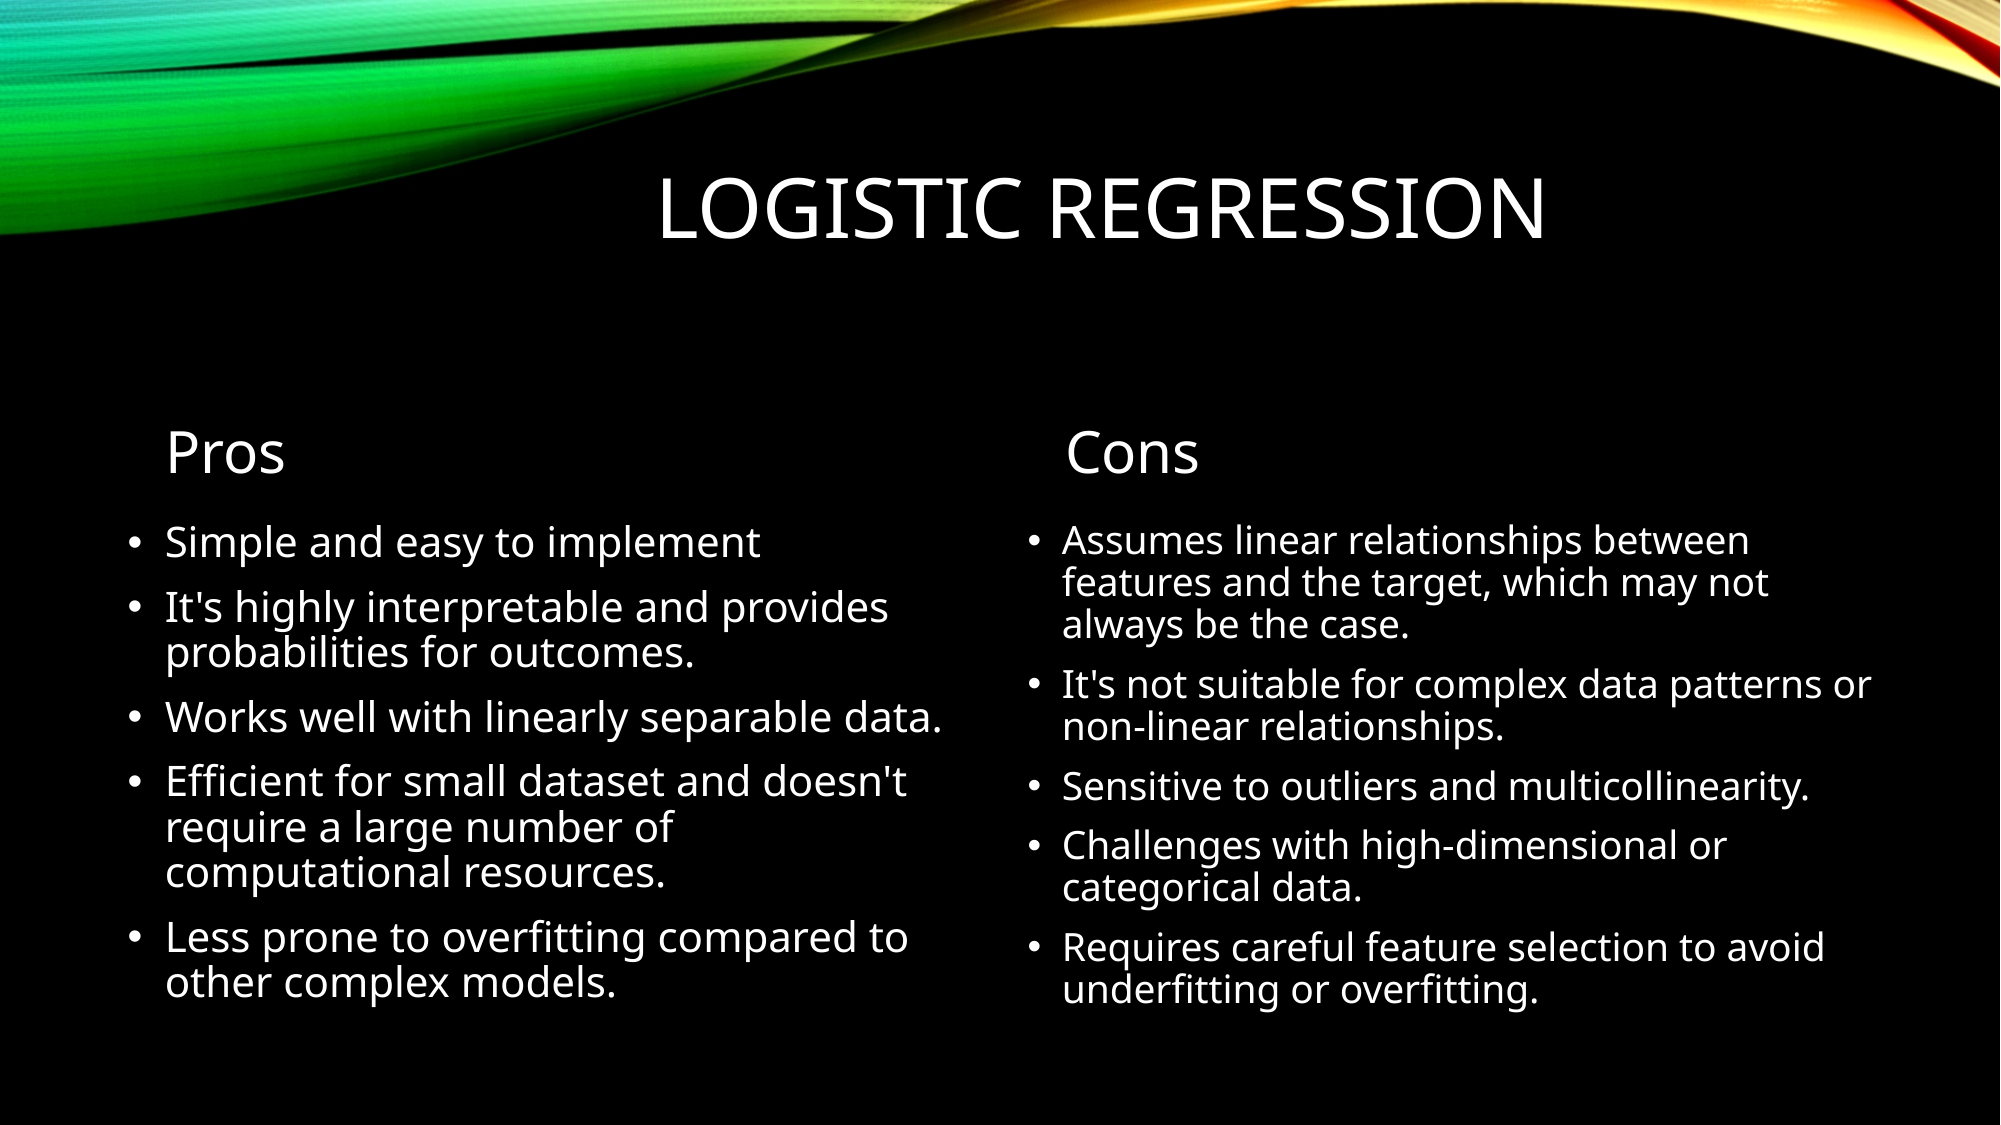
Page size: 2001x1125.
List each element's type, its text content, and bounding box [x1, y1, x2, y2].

list Pros [150, 358, 984, 494]
title Logistic regression [112, 104, 1566, 318]
list Simple and easy to implement It's highly interpretable and provides probabilities for outcomes. Works well with linearly separable data. Efficient for small dataset and doesn't require a large number of computational resources. Less prone to overfitting compared to other complex models. [112, 513, 984, 1021]
picture [0, 0, 2000, 237]
list Assumes linear relationships between features and the target, which may not always be the case. It's not suitable for complex data patterns or non-linear relationships. Sensitive to outliers and multicollinearity. Challenges with high-dimensional or categorical data. Requires careful feature selection to avoid underfitting or overfitting. [1012, 513, 1888, 1021]
list Cons [1050, 358, 1888, 494]
